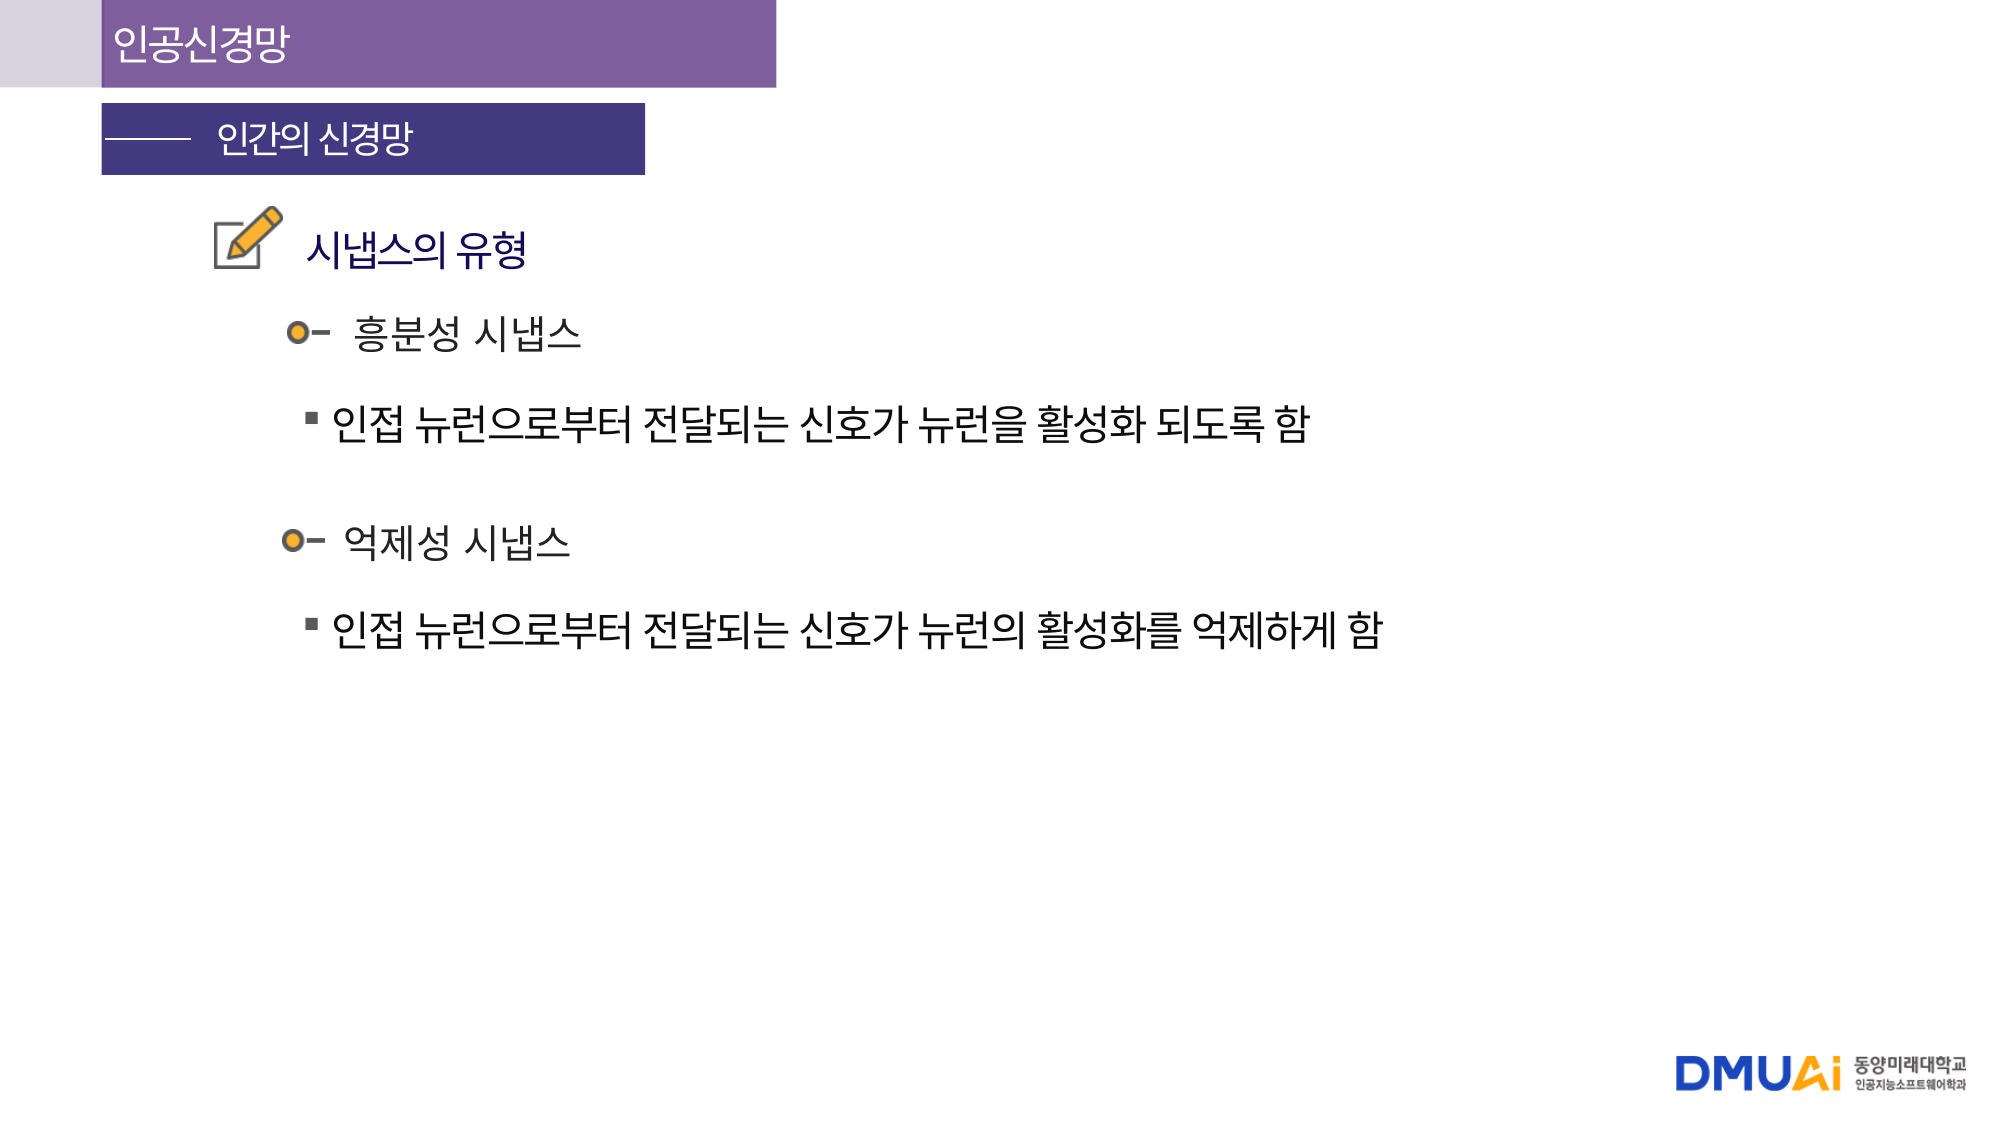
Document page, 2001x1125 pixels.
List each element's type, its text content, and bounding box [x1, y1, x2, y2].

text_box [287, 302, 628, 366]
text_box 인공신경망 [97, 11, 716, 77]
text_box 인접 뉴런으로부터 전달되는 신호가 뉴런의 활성화를 억제하게 함 [287, 588, 1829, 662]
text_box 인간의 신경망 [201, 108, 430, 169]
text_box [282, 511, 601, 575]
text_box 인접 뉴런으로부터 전달되는 신호가 뉴런을 활성화 되도록 함 [287, 383, 1829, 457]
picture [1650, 1023, 2000, 1114]
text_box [213, 205, 556, 283]
